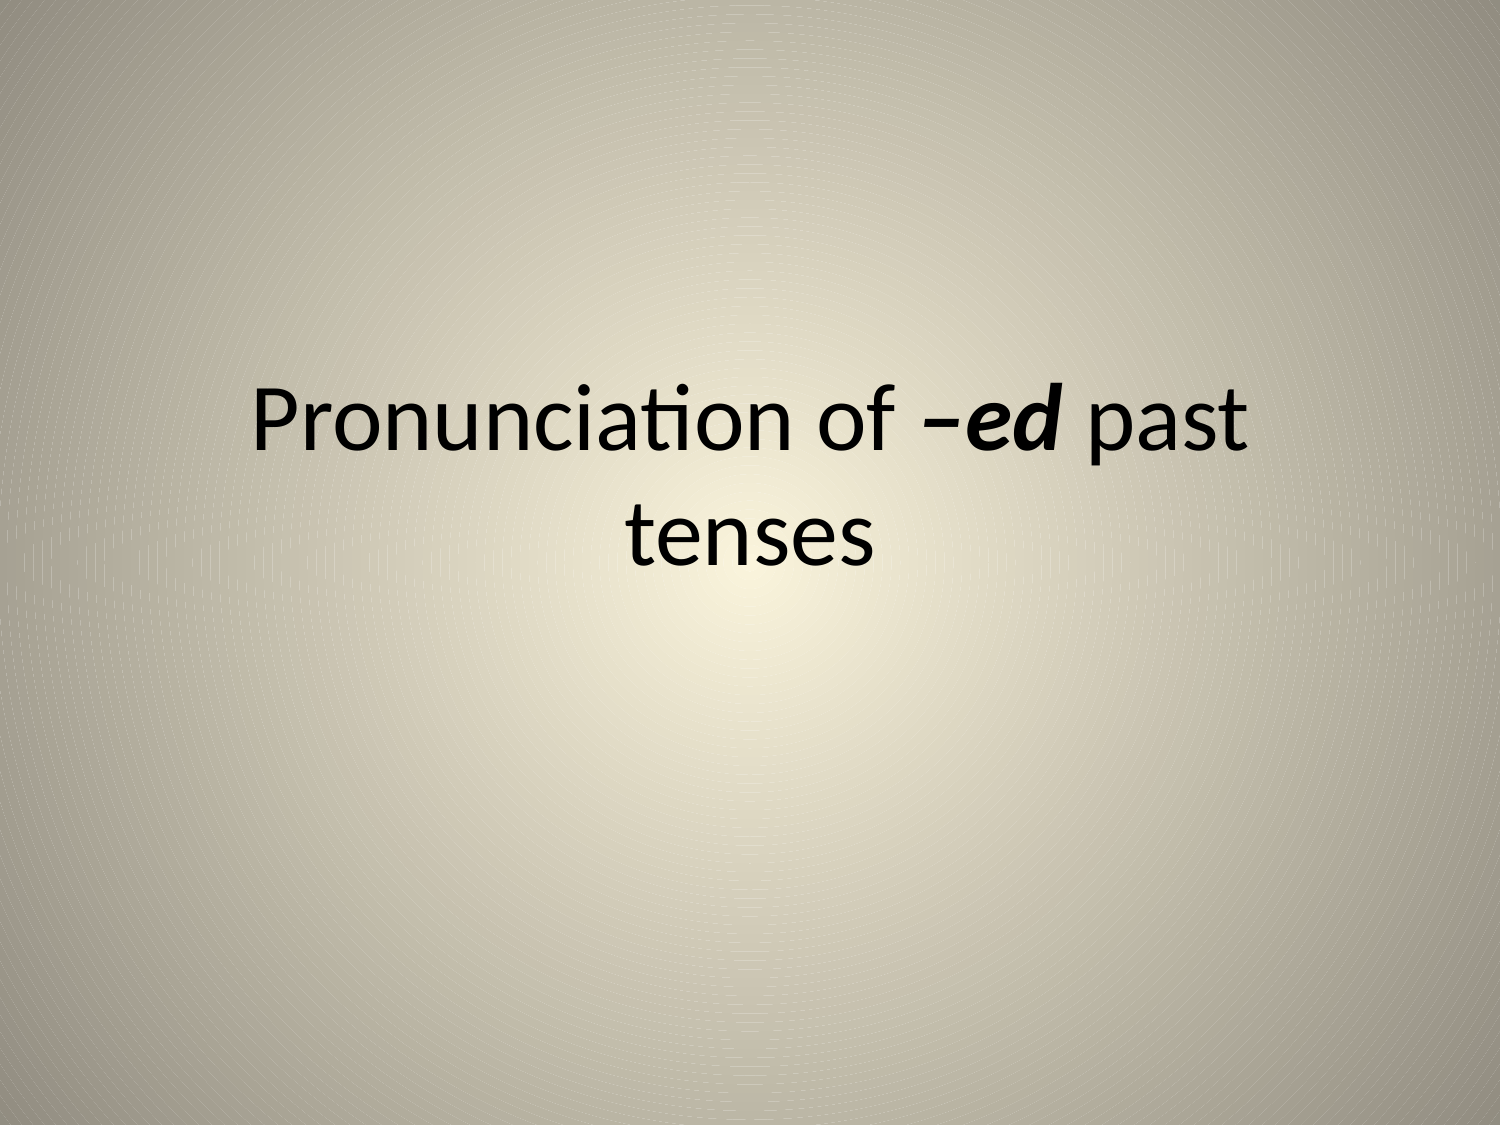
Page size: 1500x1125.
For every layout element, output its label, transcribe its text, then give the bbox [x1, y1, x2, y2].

title Pronunciation of –ed past tenses [112, 349, 1388, 591]
